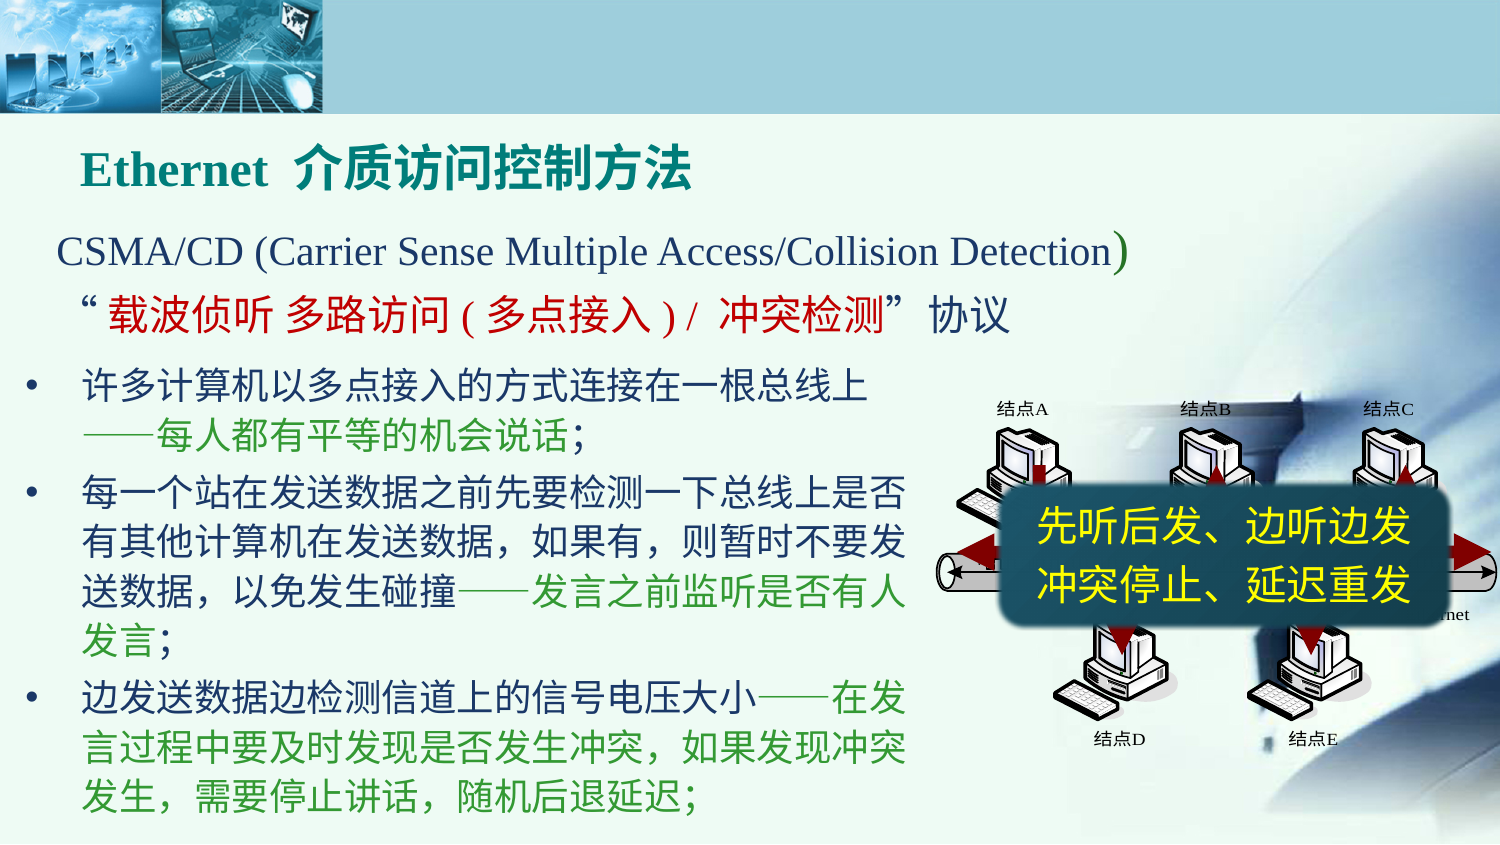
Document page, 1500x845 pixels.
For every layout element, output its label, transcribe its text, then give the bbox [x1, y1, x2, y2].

picture [0, 0, 1500, 844]
list CSMA/CD (Carrier Sense Multiple Access/Collision Detection) “载波侦听 多路访问(多点接入) / 冲突检测”协议 [40, 201, 1152, 352]
text_box 许多计算机以多点接入的方式连接在一根总线上——每人都有平等的机会说话； 每一个站在发送数据之前先要检测一下总线上是否有其他计算机在发送数据，如果有，则暂时不要发送数据，以免发生碰撞——发言之前监听是否有人发言； 边发送数据边检测信道上的信号电压大小——在发言过程中要及时发现是否发生冲突，如果发现冲突发生，需要停止讲话，随机后退延迟； [10, 350, 938, 826]
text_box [932, 394, 1500, 753]
title Ethernet 介质访问控制方法 [64, 111, 1348, 222]
